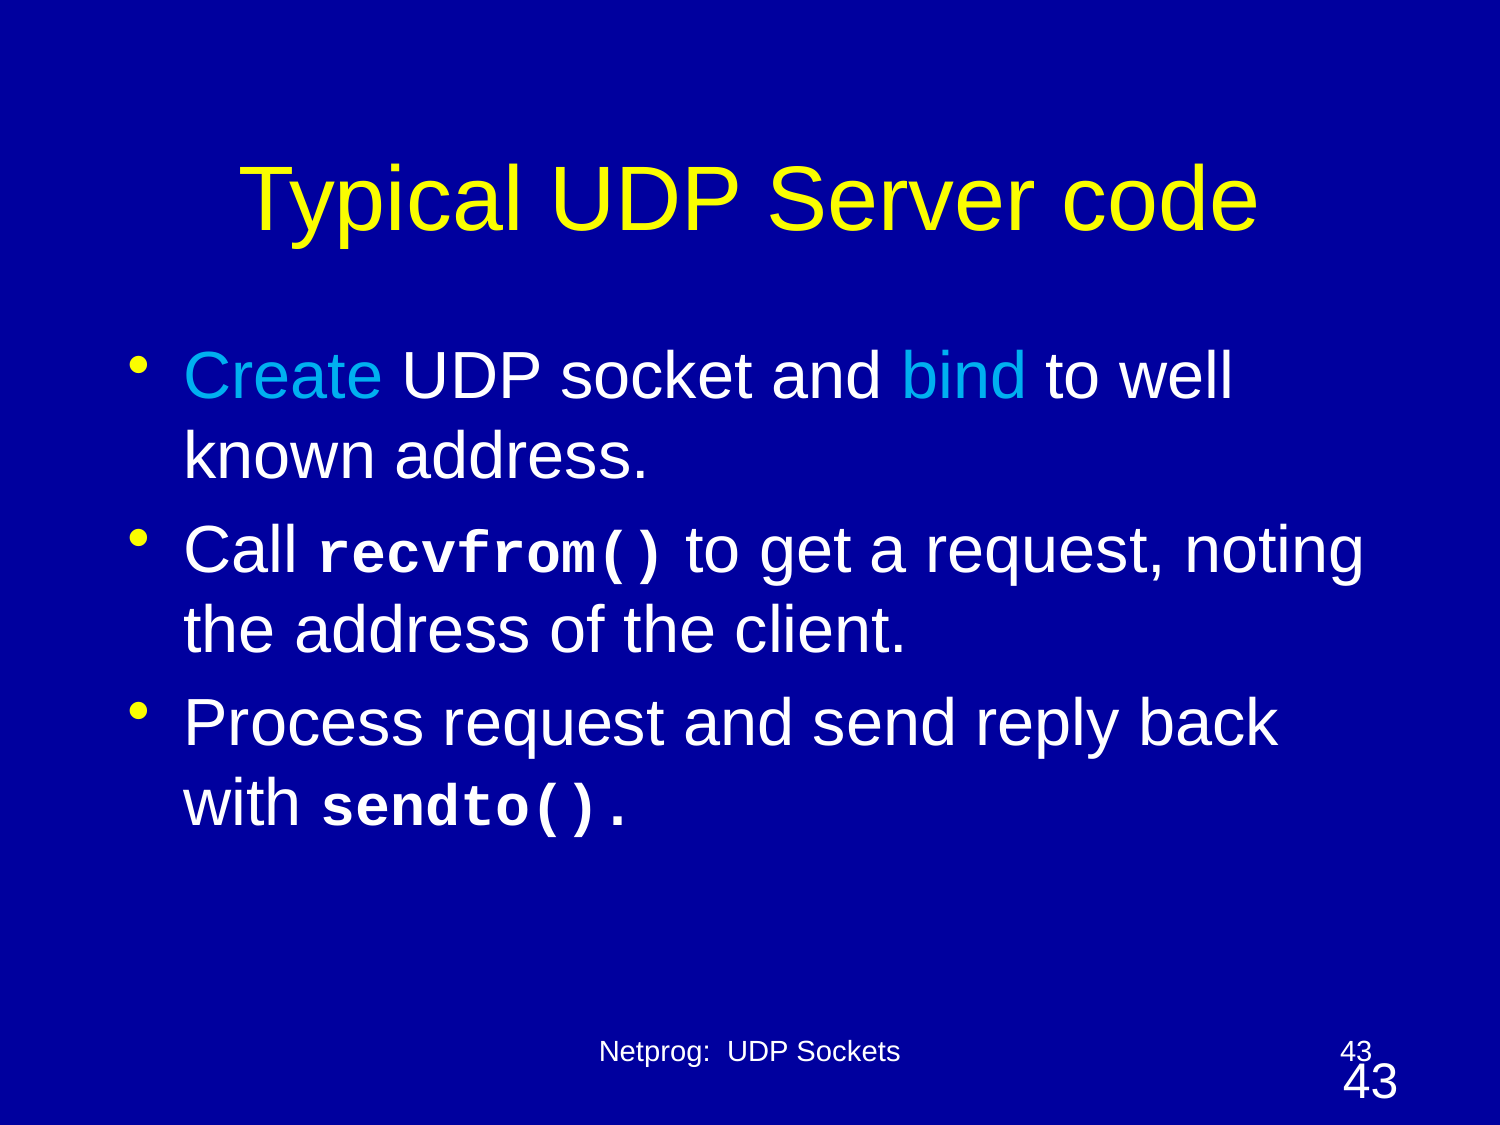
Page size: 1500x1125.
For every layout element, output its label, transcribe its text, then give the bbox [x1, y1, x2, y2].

footer Netprog: UDP Sockets [437, 1024, 1063, 1101]
list Create UDP socket and bind to well known address. Call recvfrom() to get a request, noting the address of the client. Process request and send reply back with sendto(). [111, 324, 1388, 1001]
title Typical UDP Server code [111, 99, 1388, 288]
slide_number 43 [1074, 1024, 1388, 1101]
